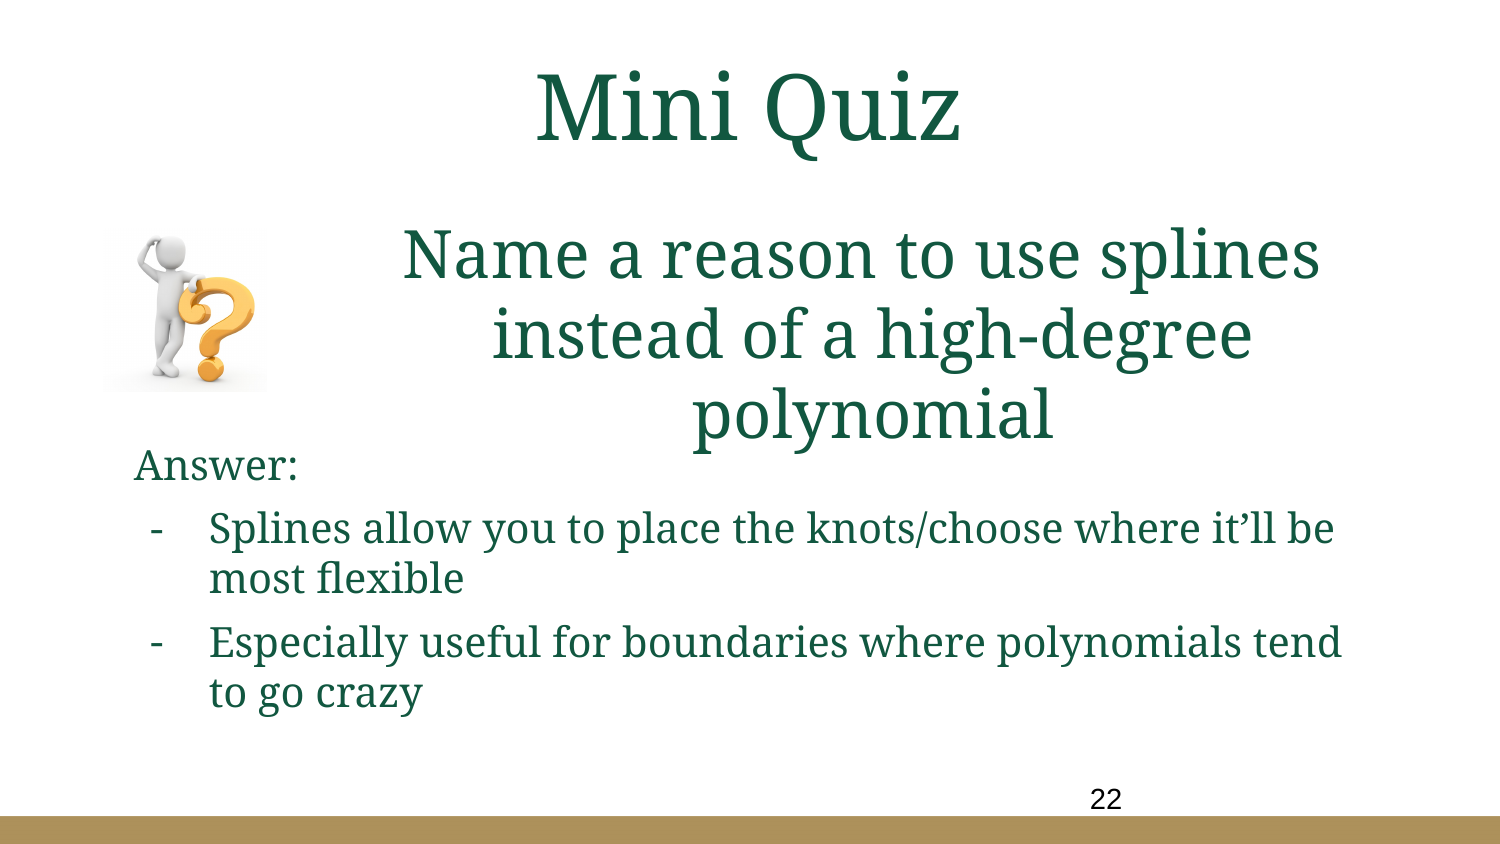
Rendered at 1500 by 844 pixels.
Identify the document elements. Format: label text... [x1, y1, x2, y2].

text_box Answer: Splines allow you to place the knots/choose where it’ll be most flexible Especially useful for boundaries where polynomials tend to go crazy [118, 485, 1389, 670]
list Name a reason to use splines instead of a high-degree polynomial [266, 196, 1425, 445]
title Mini Quiz [75, 33, 1425, 175]
slide_number ‹#› [1074, 775, 1425, 821]
picture [0, 0, 1500, 844]
